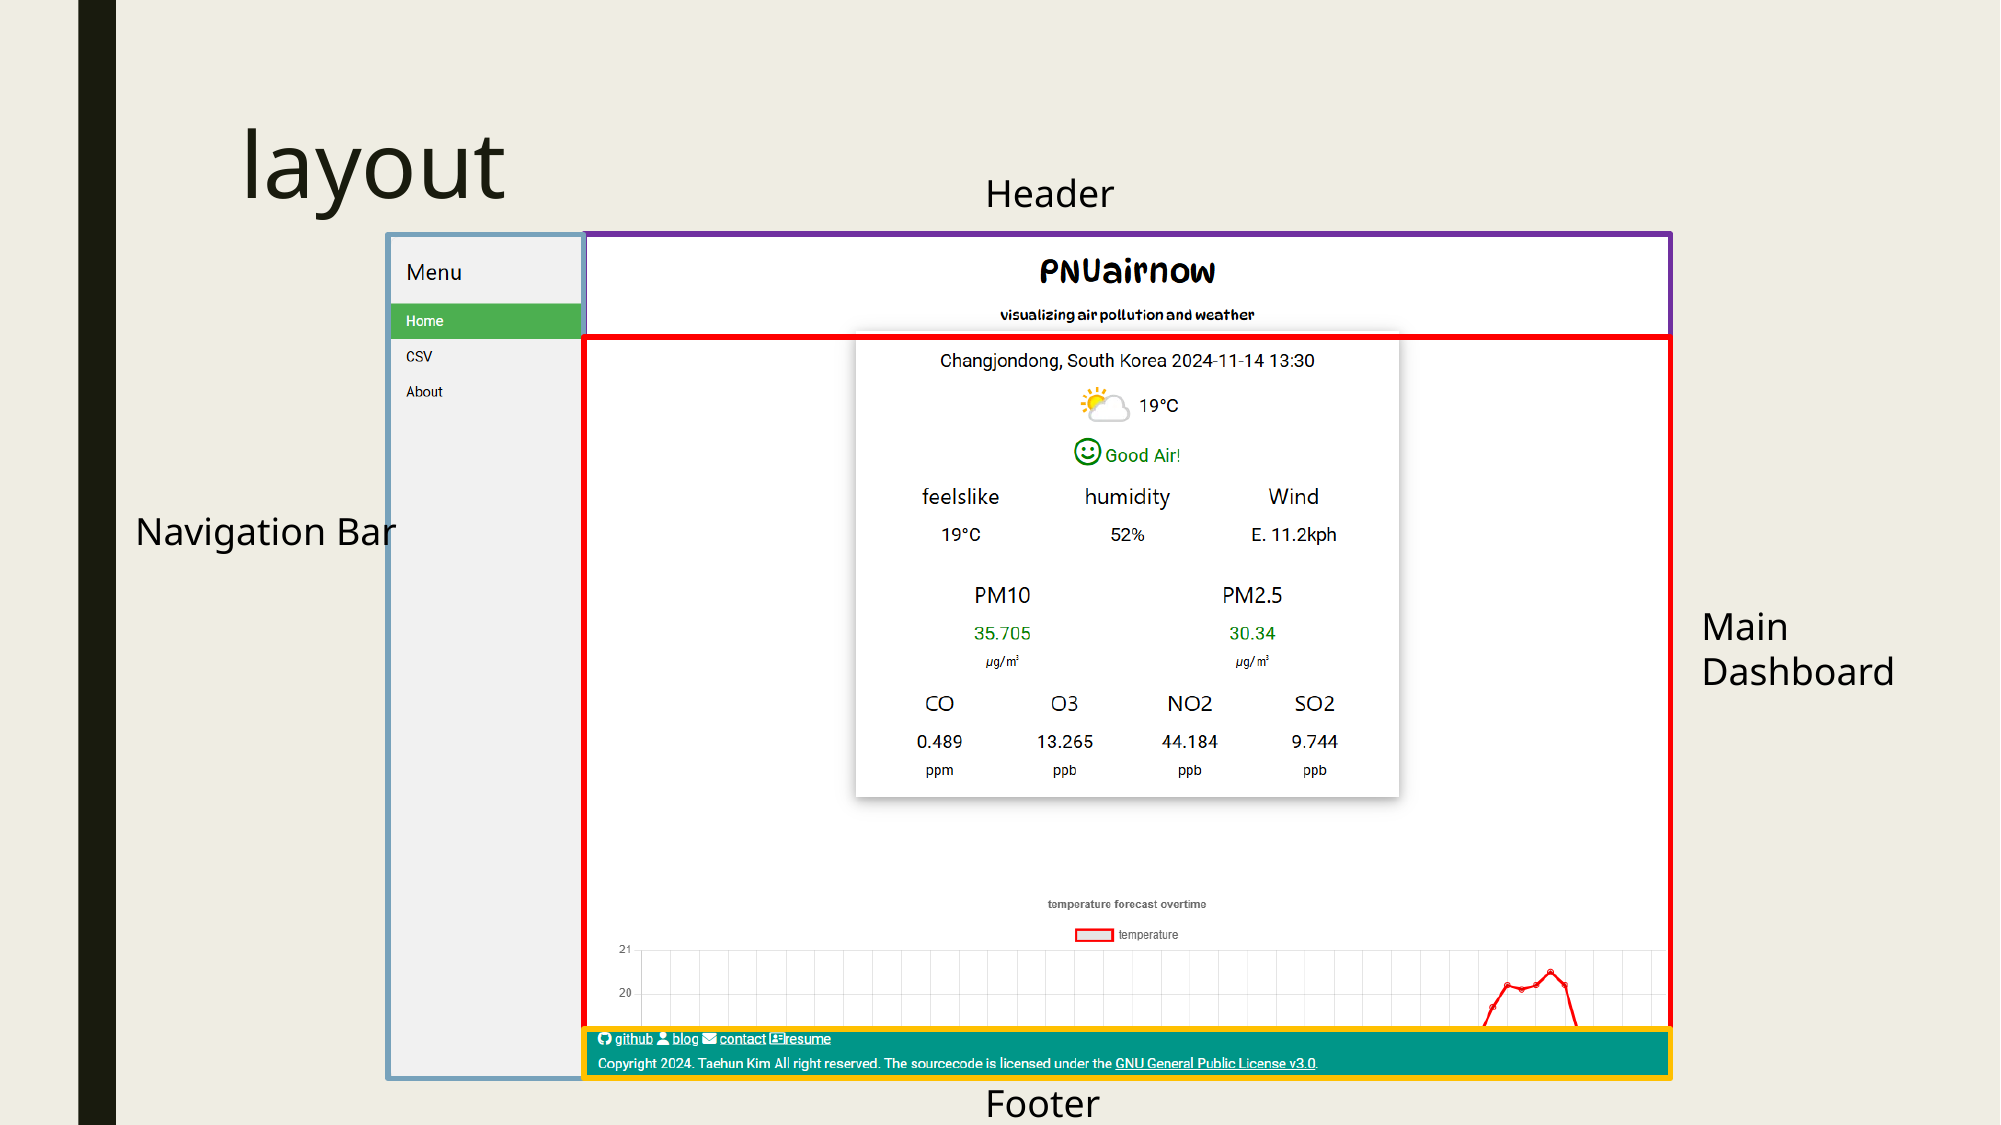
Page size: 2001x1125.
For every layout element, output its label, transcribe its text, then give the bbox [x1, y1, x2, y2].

title layout [225, 112, 1800, 357]
text_box Navigation Bar [120, 500, 388, 561]
text_box Footer [970, 1079, 1284, 1125]
text_box [581, 231, 1673, 334]
text_box Main Dashboard [1686, 595, 2000, 701]
text_box Header [970, 162, 1284, 223]
picture [388, 234, 1671, 1079]
text_box [385, 232, 586, 500]
text_box [385, 561, 581, 1081]
